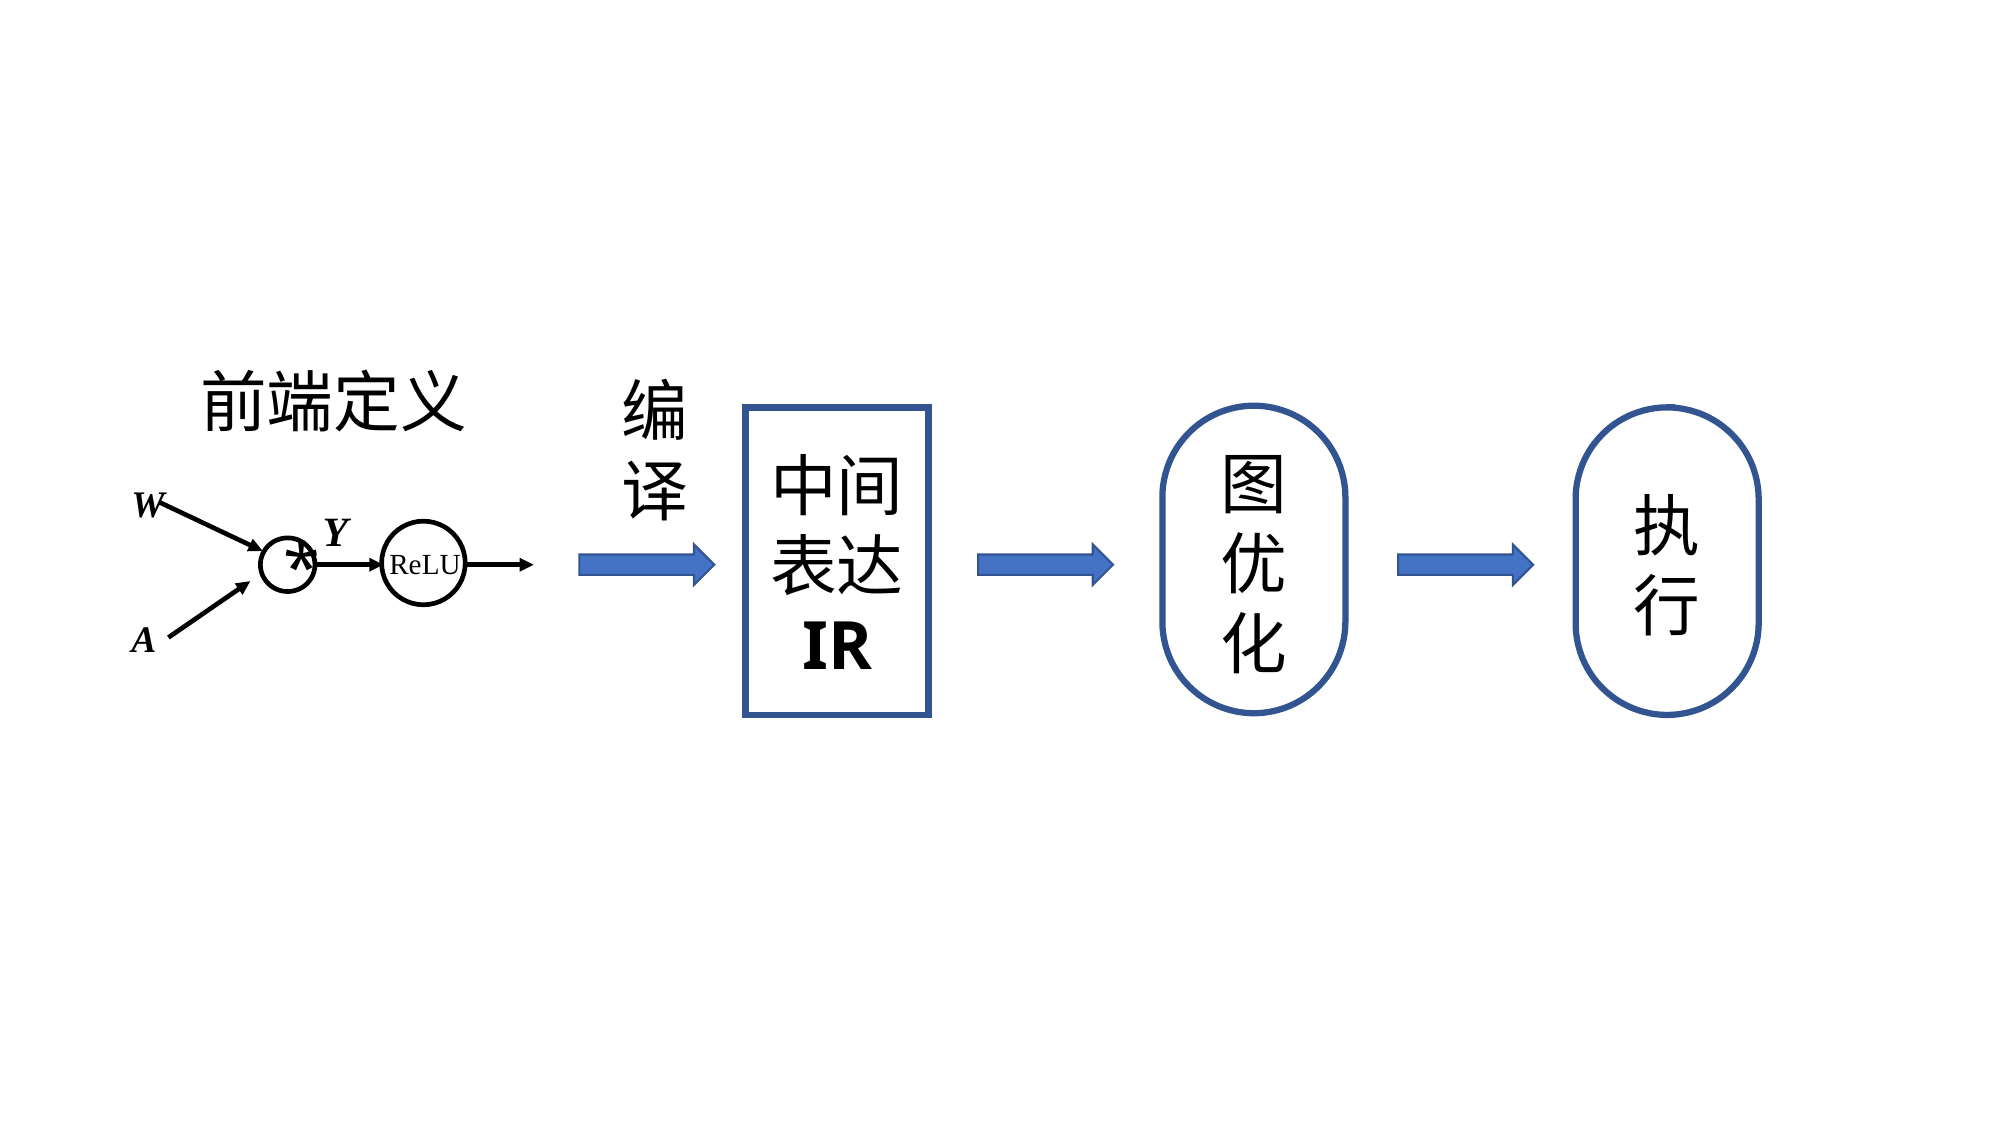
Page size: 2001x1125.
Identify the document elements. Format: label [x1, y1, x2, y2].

text_box [116, 352, 1759, 715]
